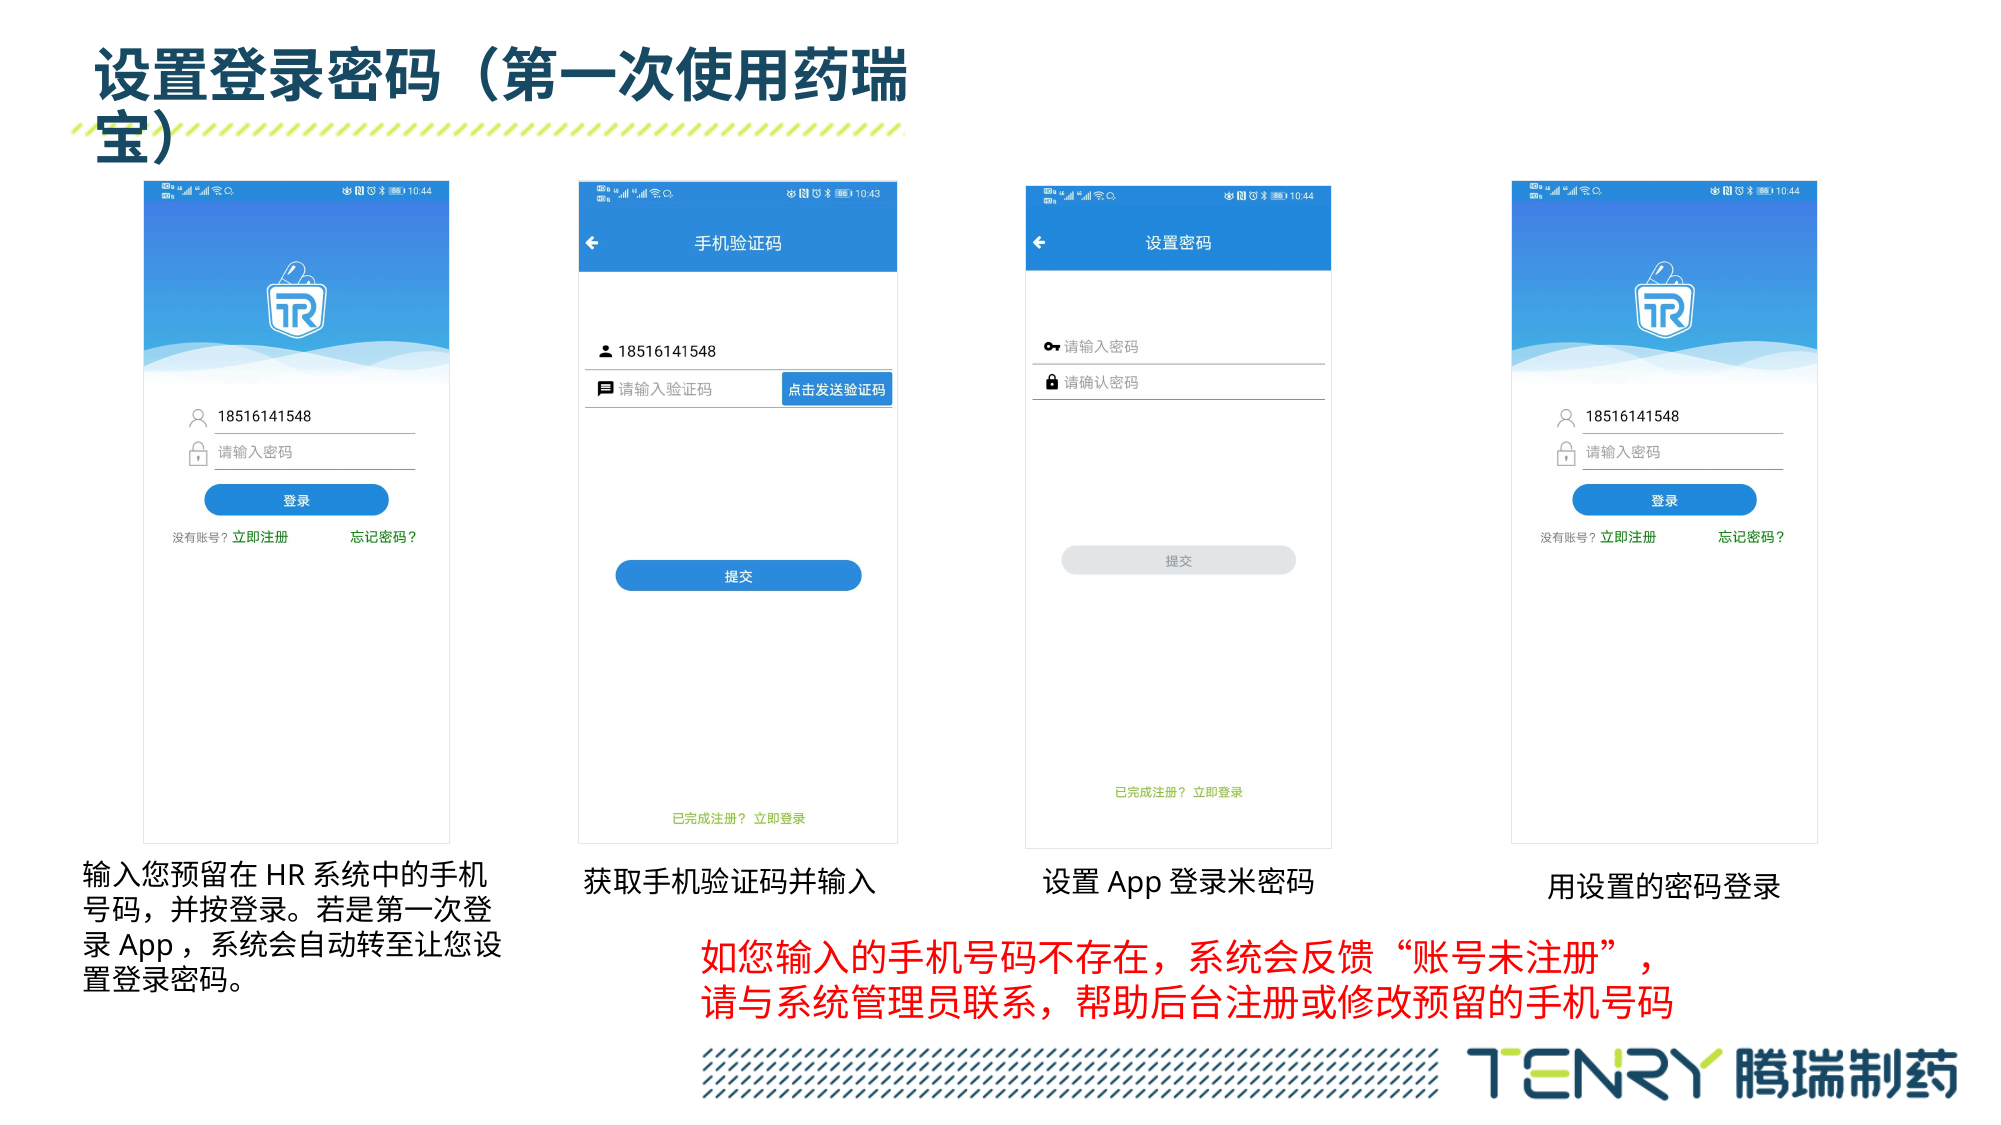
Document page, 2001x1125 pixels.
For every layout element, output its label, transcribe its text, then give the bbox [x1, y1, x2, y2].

picture [699, 1043, 1968, 1103]
title 设置登录密码（第一次使用药瑞宝） [78, 38, 1000, 113]
picture [65, 115, 916, 139]
text_box 用设置的密码登录 [1497, 861, 1832, 912]
picture [578, 180, 898, 844]
text_box 设置App登录米密码 [1011, 855, 1346, 906]
picture [143, 180, 450, 844]
picture [1511, 180, 1818, 844]
picture [1025, 185, 1332, 849]
text_box 获取手机验证码并输入 [563, 855, 898, 906]
text_box 如您输入的手机号码不存在，系统会反馈“账号未注册”，请与系统管理员联系，帮助后台注册或修改预留的手机号码 [685, 926, 1721, 1032]
text_box 输入您预留在HR系统中的手机号码，并按登录。若是第一次登录App，系统会自动转至让您设置登录密码。 [68, 848, 526, 1004]
